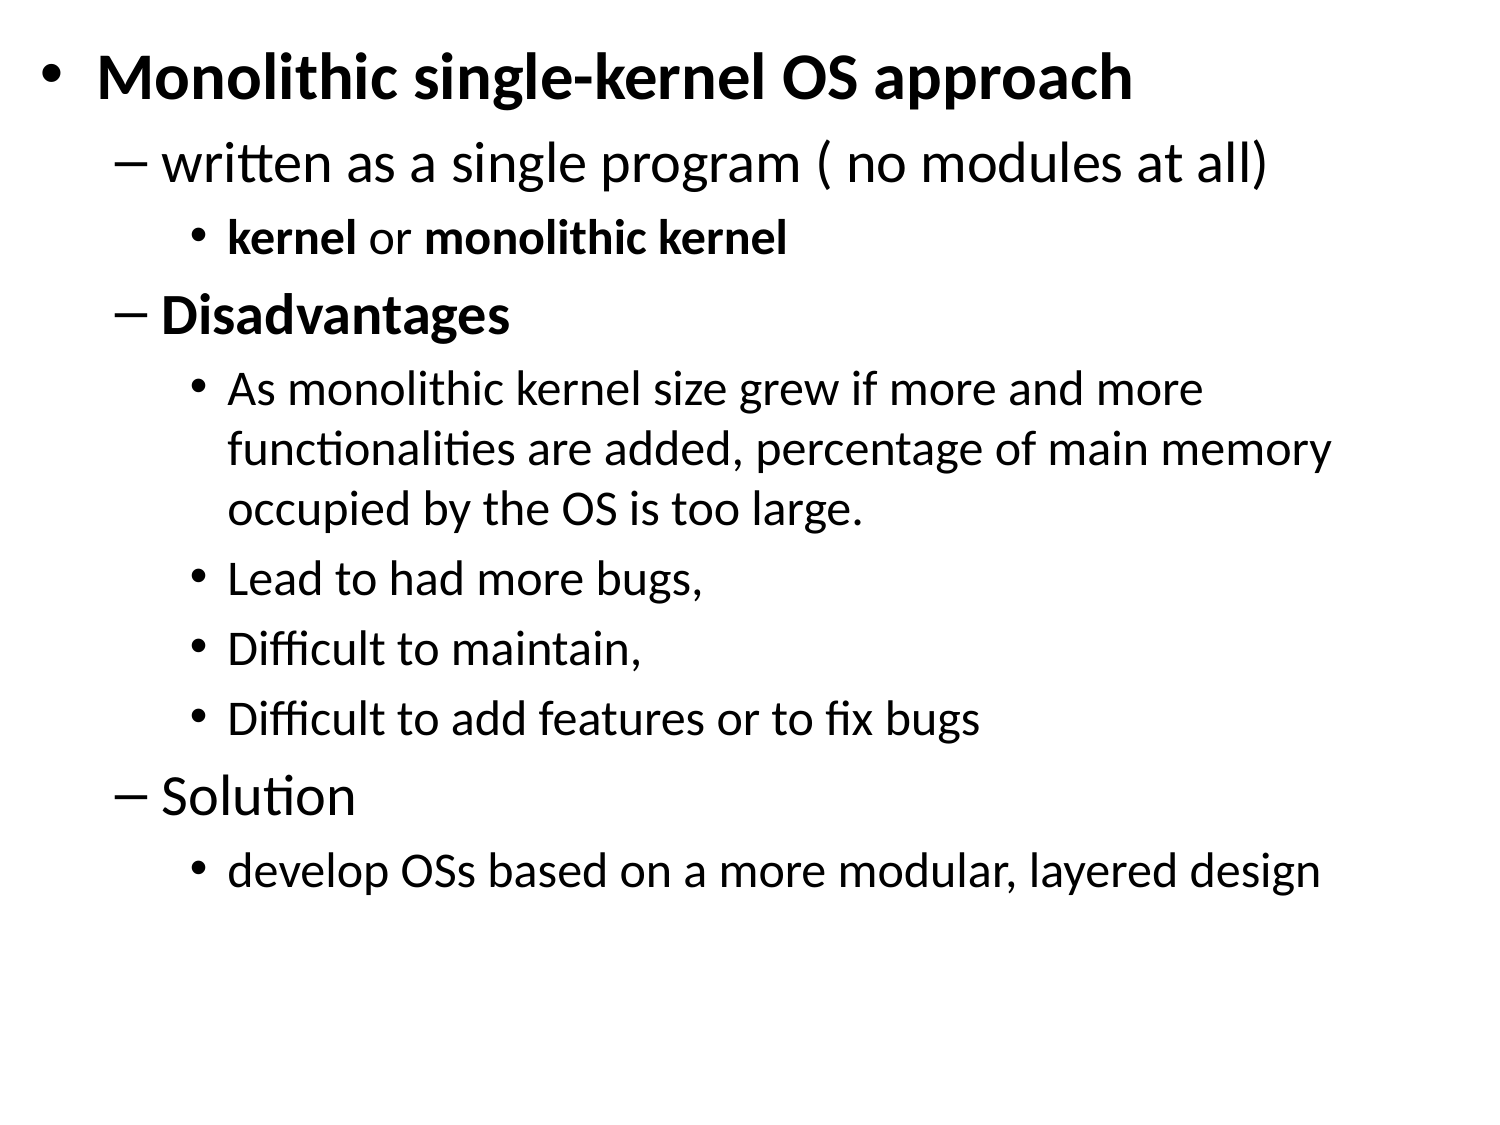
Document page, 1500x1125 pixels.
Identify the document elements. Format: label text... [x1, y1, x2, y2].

list Monolithic single-kernel OS approach written as a single program ( no modules at all) kernel or monolithic kernel Disadvantages As monolithic kernel size grew if more and more functionalities are added, percentage of main memory occupied by the OS is too large. Lead to had more bugs, Difficult to maintain, Difficult to add features or to fix bugs Solution develop OSs based on a more modular, layered design [24, 24, 1475, 1125]
